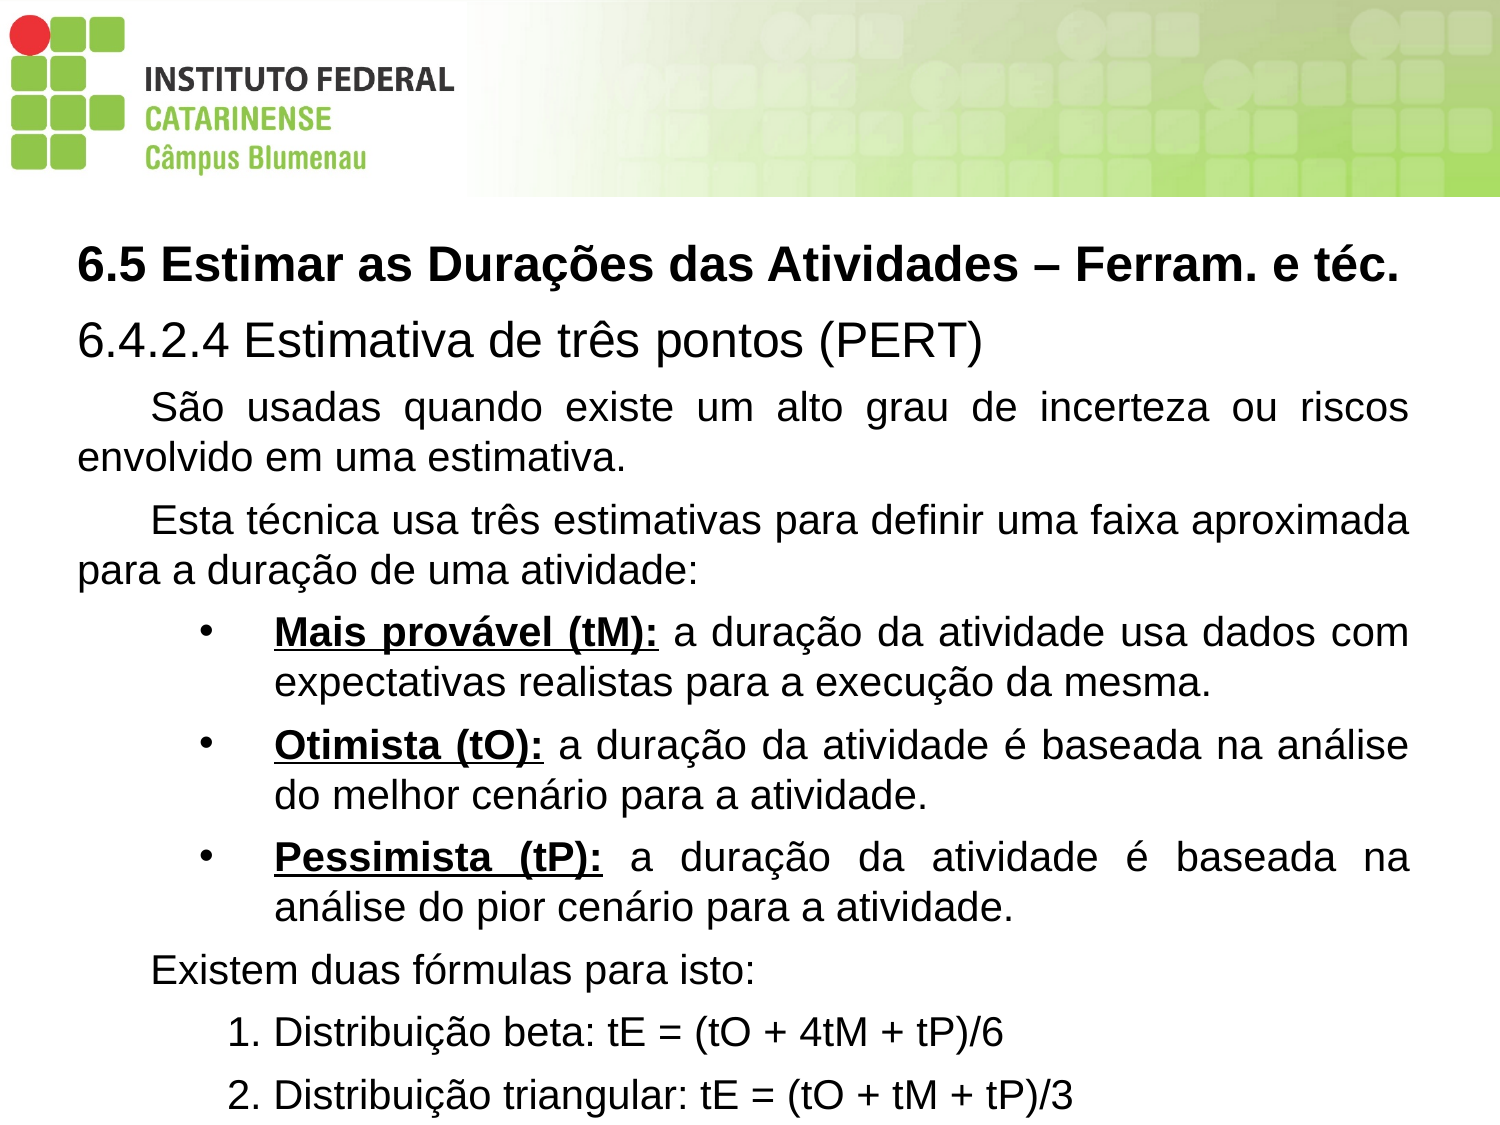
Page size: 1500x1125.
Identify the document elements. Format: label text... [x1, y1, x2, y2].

picture [0, 0, 1500, 197]
text_box 6.5 Estimar as Durações das Atividades – Ferram. e téc. [62, 224, 699, 300]
text_box 6.4.2.4 Estimativa de três pontos (PERT) São usadas quando existe um alto grau de incerteza ou riscos envolvido em uma estimativa. Esta técnica usa três estimativas para definir uma faixa aproximada para a duração de uma atividade: Mais provável (tM): a duração da atividade usa dados com expectativas realistas para a execução da mesma. Otimista (tO): a duração da atividade é baseada na análise do melhor cenário para a atividade. Pessimista (tP): a duração da atividade é baseada na análise do pior cenário para a atividade. Existem duas fórmulas para isto: 1. Distribuição beta: tE = (tO + 4tM + tP)/6 2. Distribuição triangular: tE = (tO + tM + tP)/3 [62, 299, 1425, 1125]
